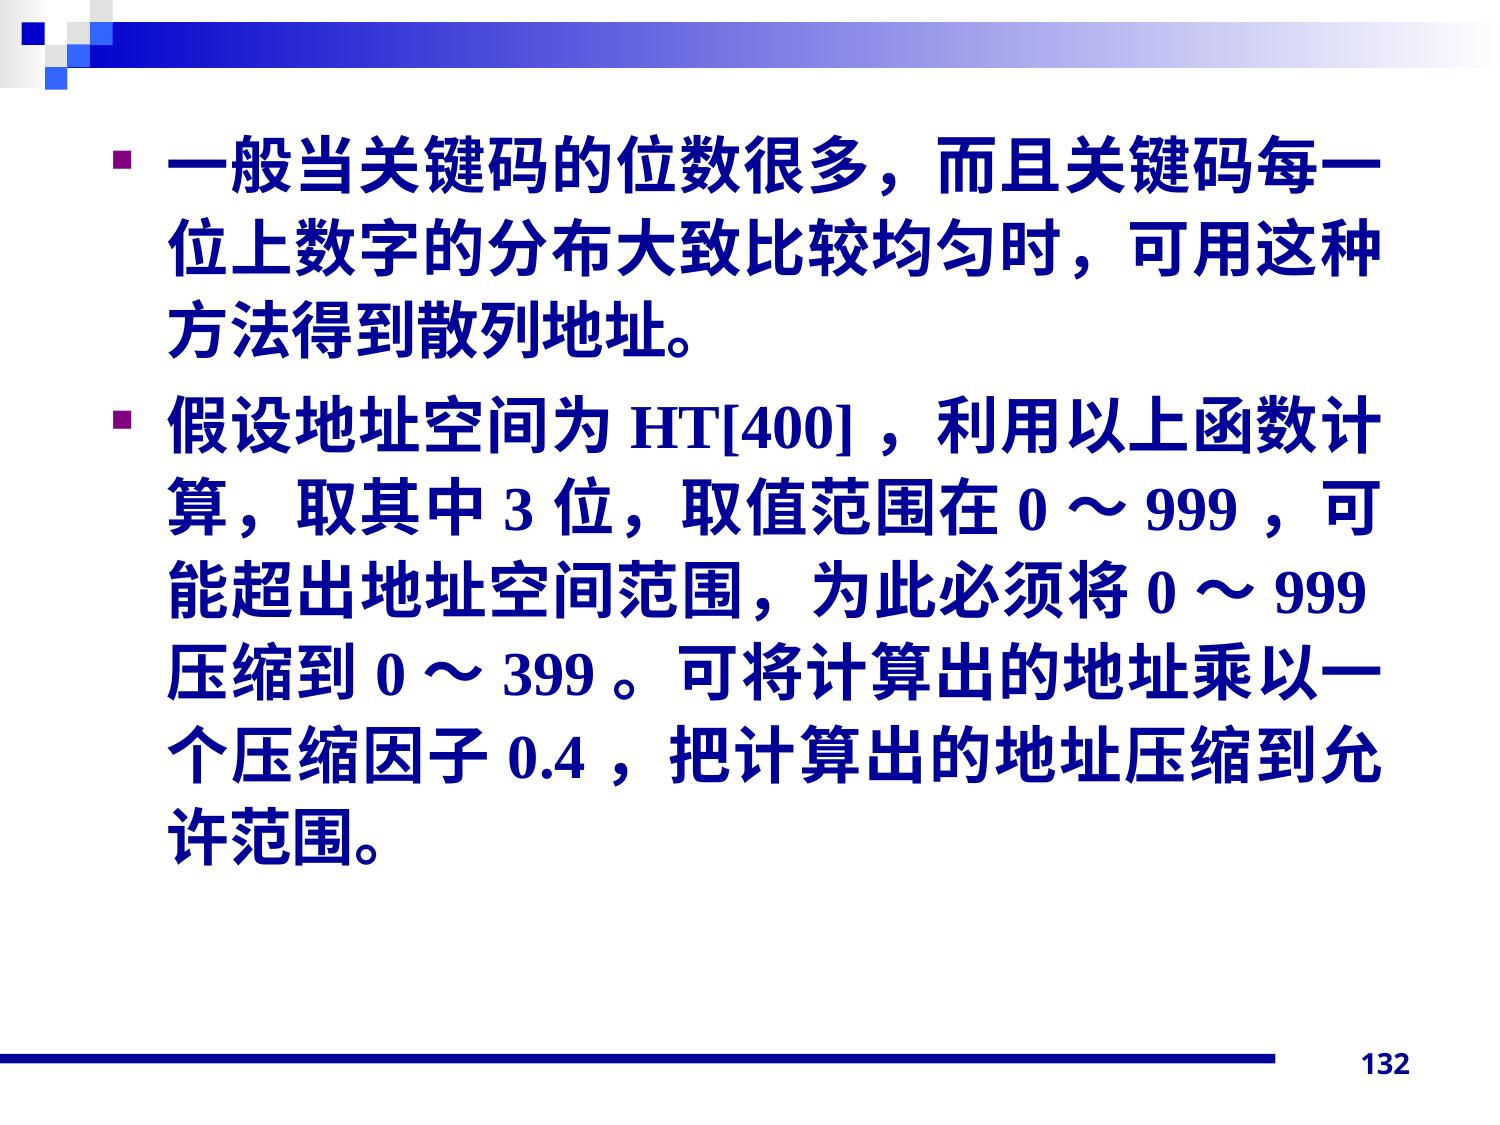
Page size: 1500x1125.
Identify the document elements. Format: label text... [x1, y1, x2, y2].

list 一般当关键码的位数很多，而且关键码每一位上数字的分布大致比较均匀时，可用这种方法得到散列地址。 假设地址空间为HT[400]，利用以上函数计算，取其中3位，取值范围在0～999，可能超出地址空间范围，为此必须将0～999压缩到0～399。可将计算出的地址乘以一个压缩因子0.4，把计算出的地址压缩到允许范围。 [95, 111, 1398, 1124]
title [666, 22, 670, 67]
slide_number 132 [1398, 1017, 1425, 1093]
slide_number 169 [694, 22, 698, 67]
